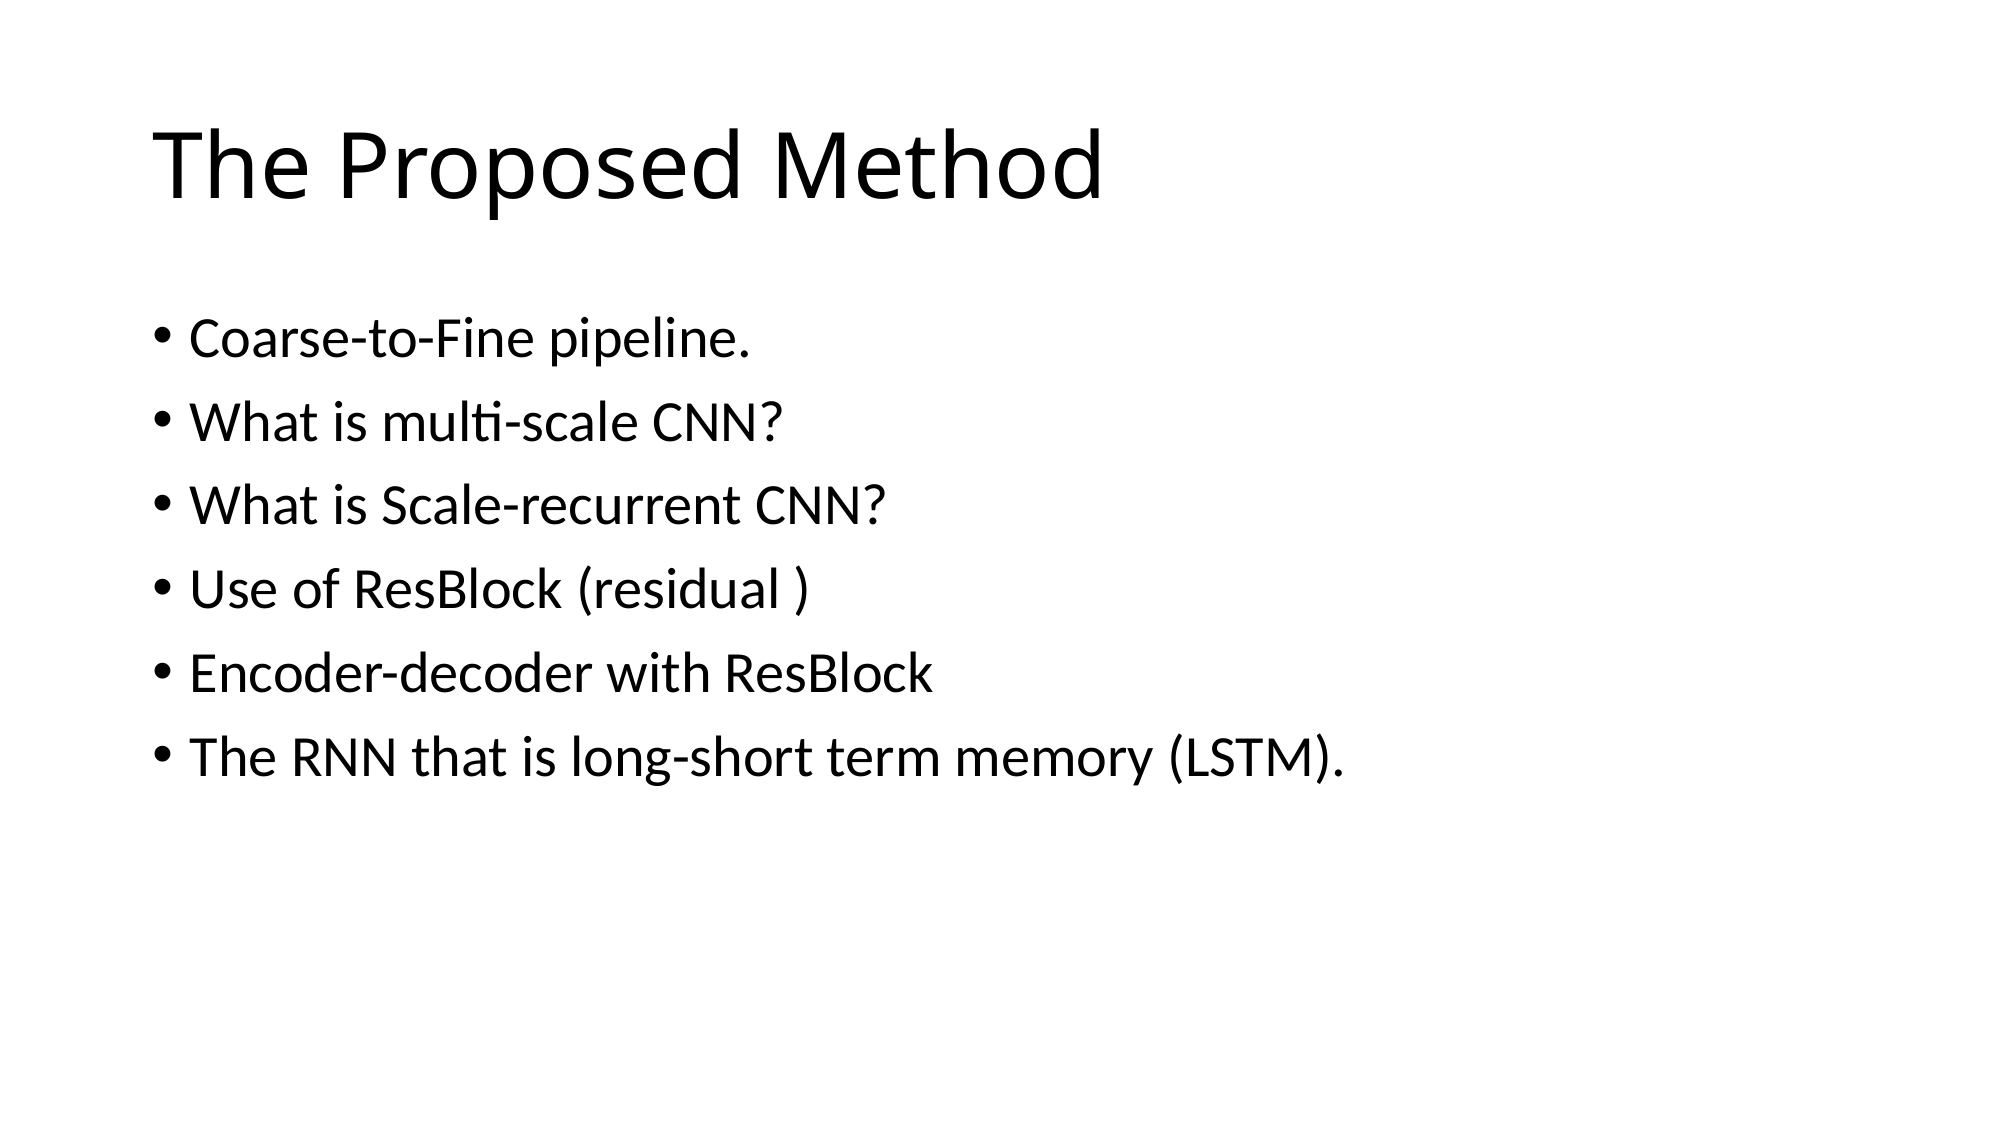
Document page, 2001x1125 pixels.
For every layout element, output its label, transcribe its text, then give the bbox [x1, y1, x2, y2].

list Coarse-to-Fine pipeline. What is multi-scale CNN? What is Scale-recurrent CNN? Use of ResBlock (residual ) Encoder-decoder with ResBlock The RNN that is long-short term memory (LSTM). [137, 299, 1863, 1014]
title The Proposed Method [137, 59, 1863, 278]
